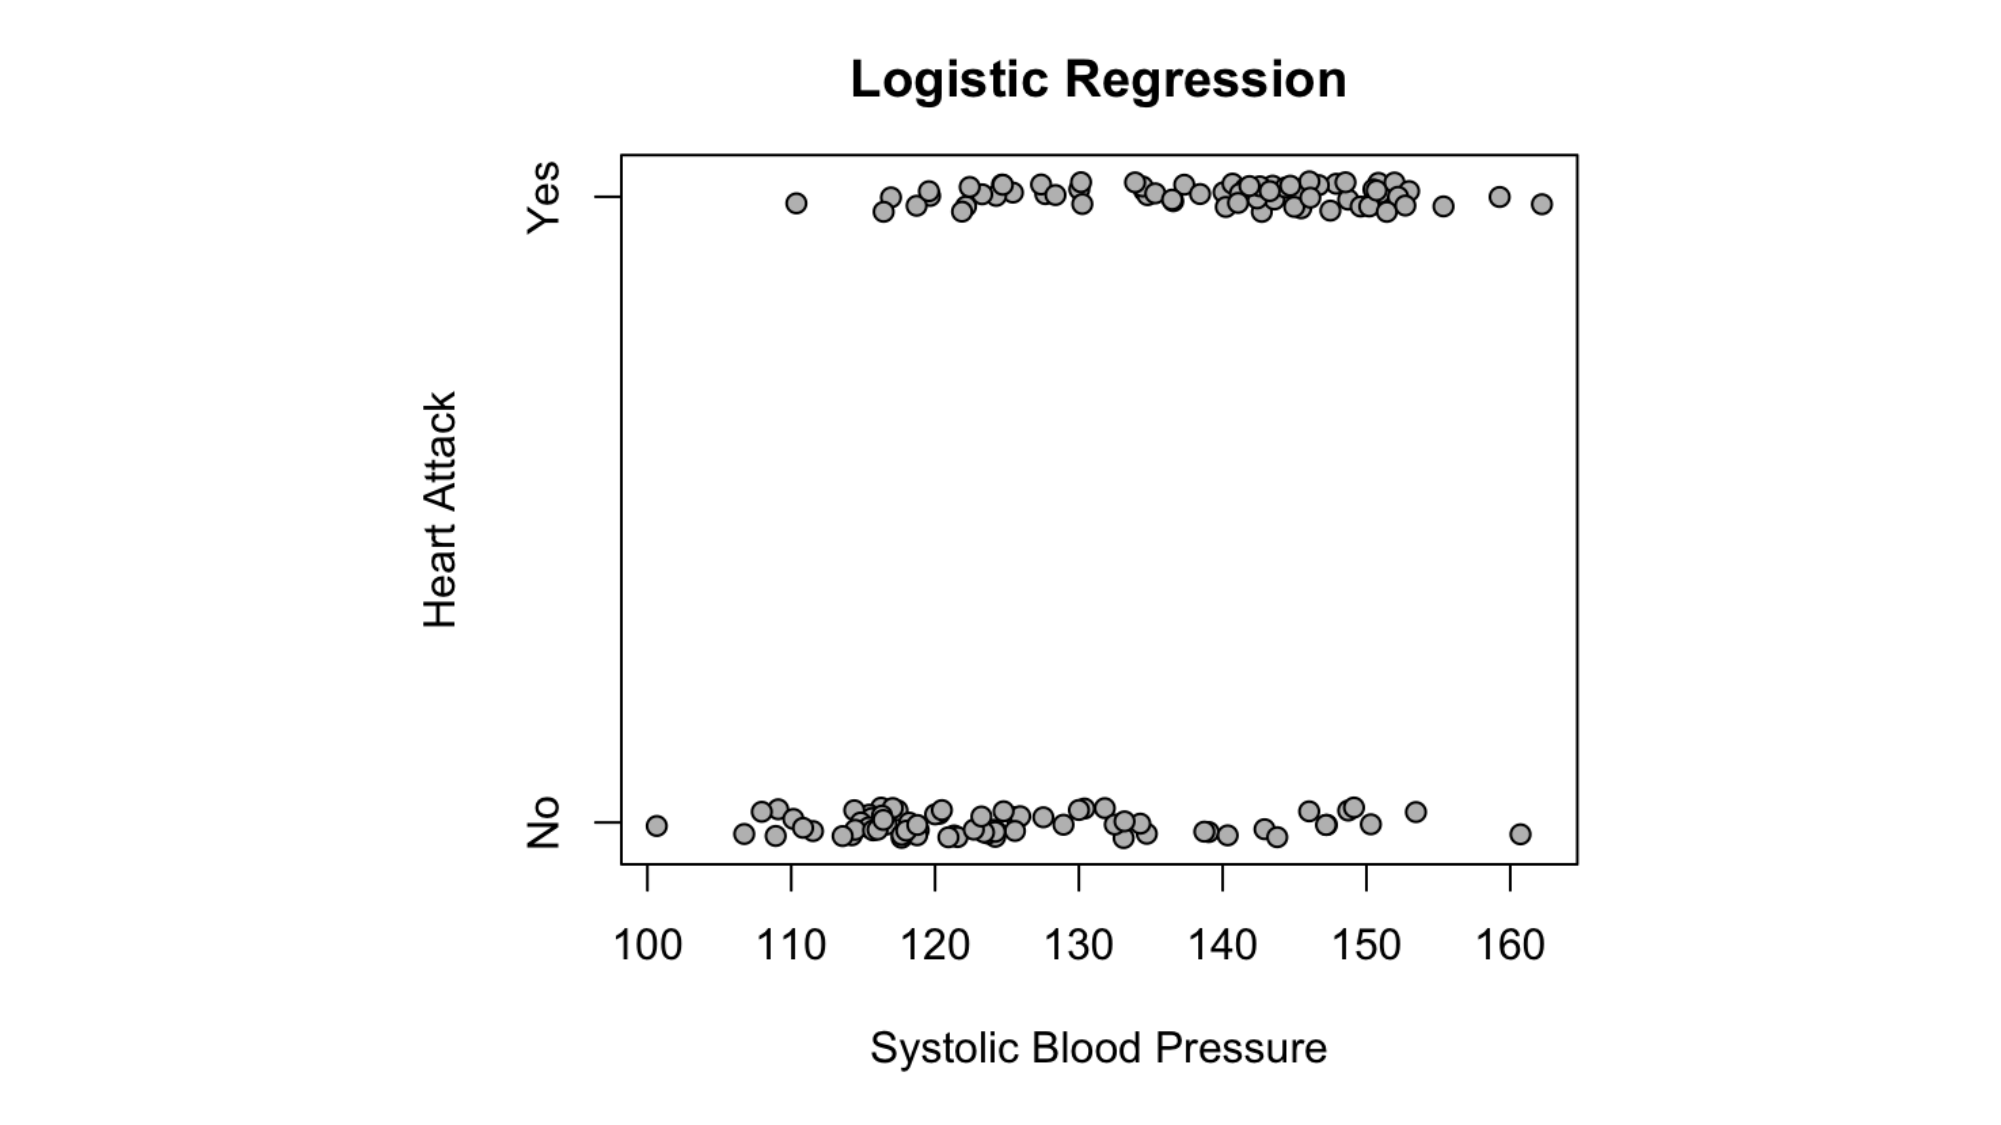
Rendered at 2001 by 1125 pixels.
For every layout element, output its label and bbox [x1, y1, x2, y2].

picture [361, 0, 1639, 1125]
